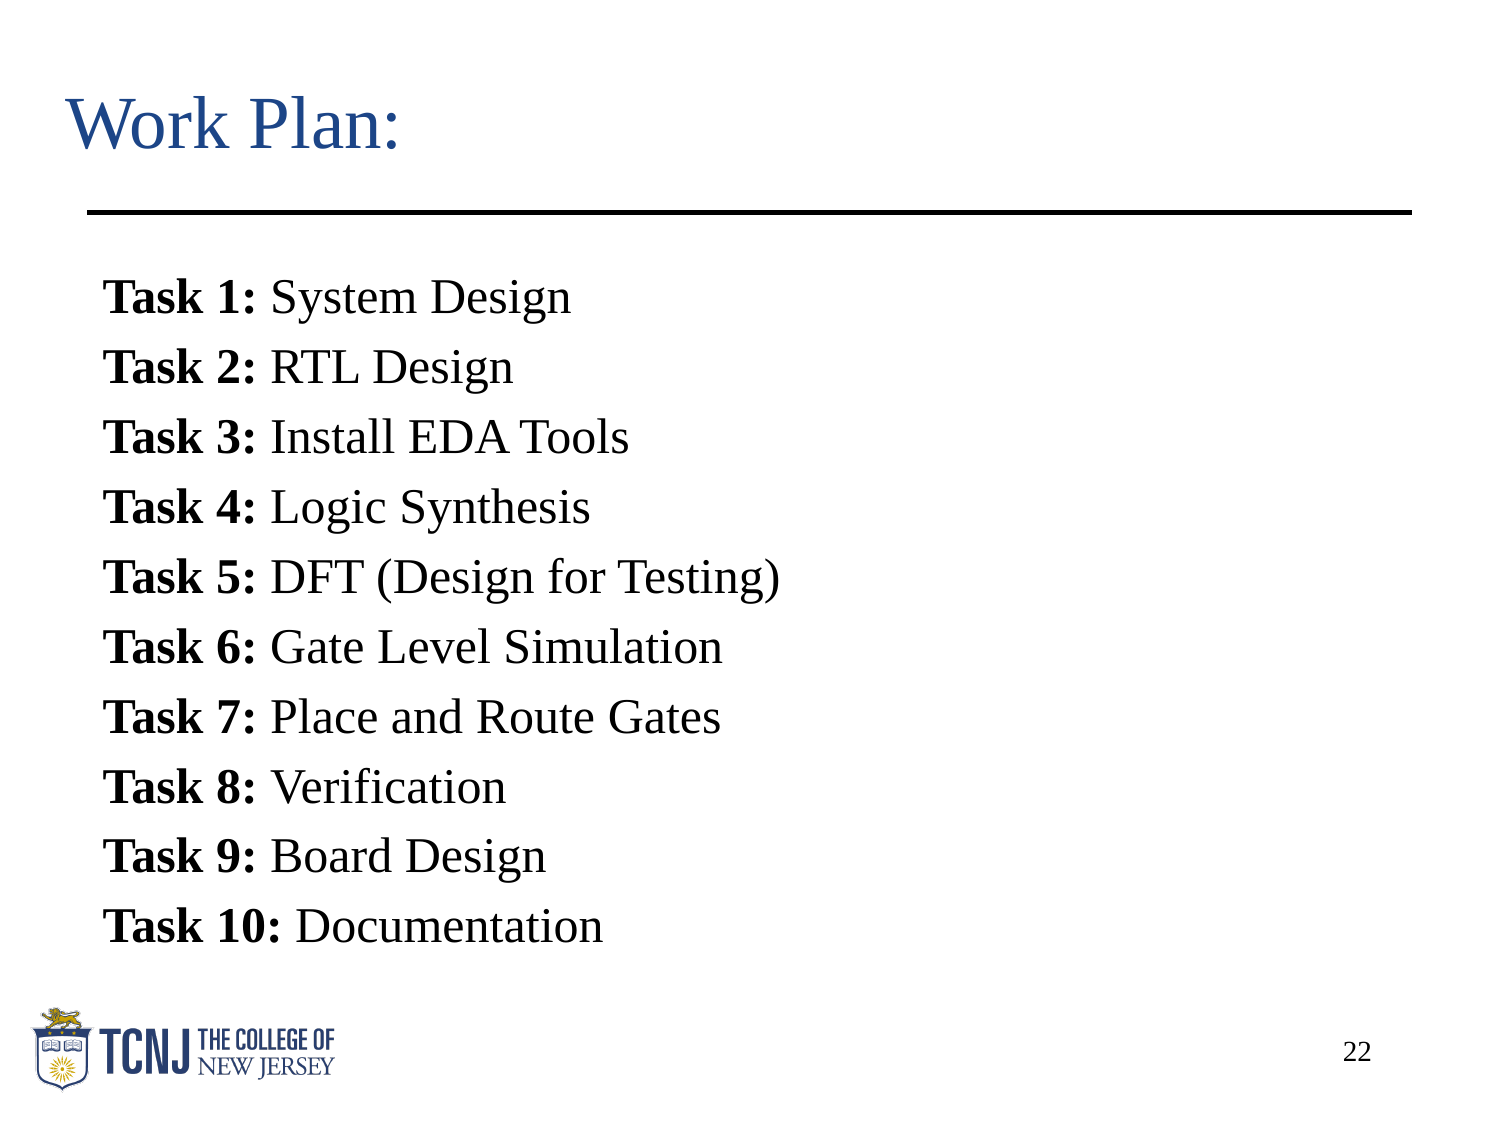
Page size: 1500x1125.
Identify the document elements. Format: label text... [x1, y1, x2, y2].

slide_number 22 [1074, 1025, 1388, 1100]
list Task 1: System Design Task 2: RTL Design Task 3: Install EDA Tools Task 4: Logic Synthesis Task 5: DFT (Design for Testing) Task 6: Gate Level Simulation Task 7: Place and Route Gates Task 8: Verification Task 9: Board Design Task 10: Documentation [87, 255, 1475, 1013]
picture [0, 864, 368, 1125]
title Work Plan: [50, 24, 1450, 213]
